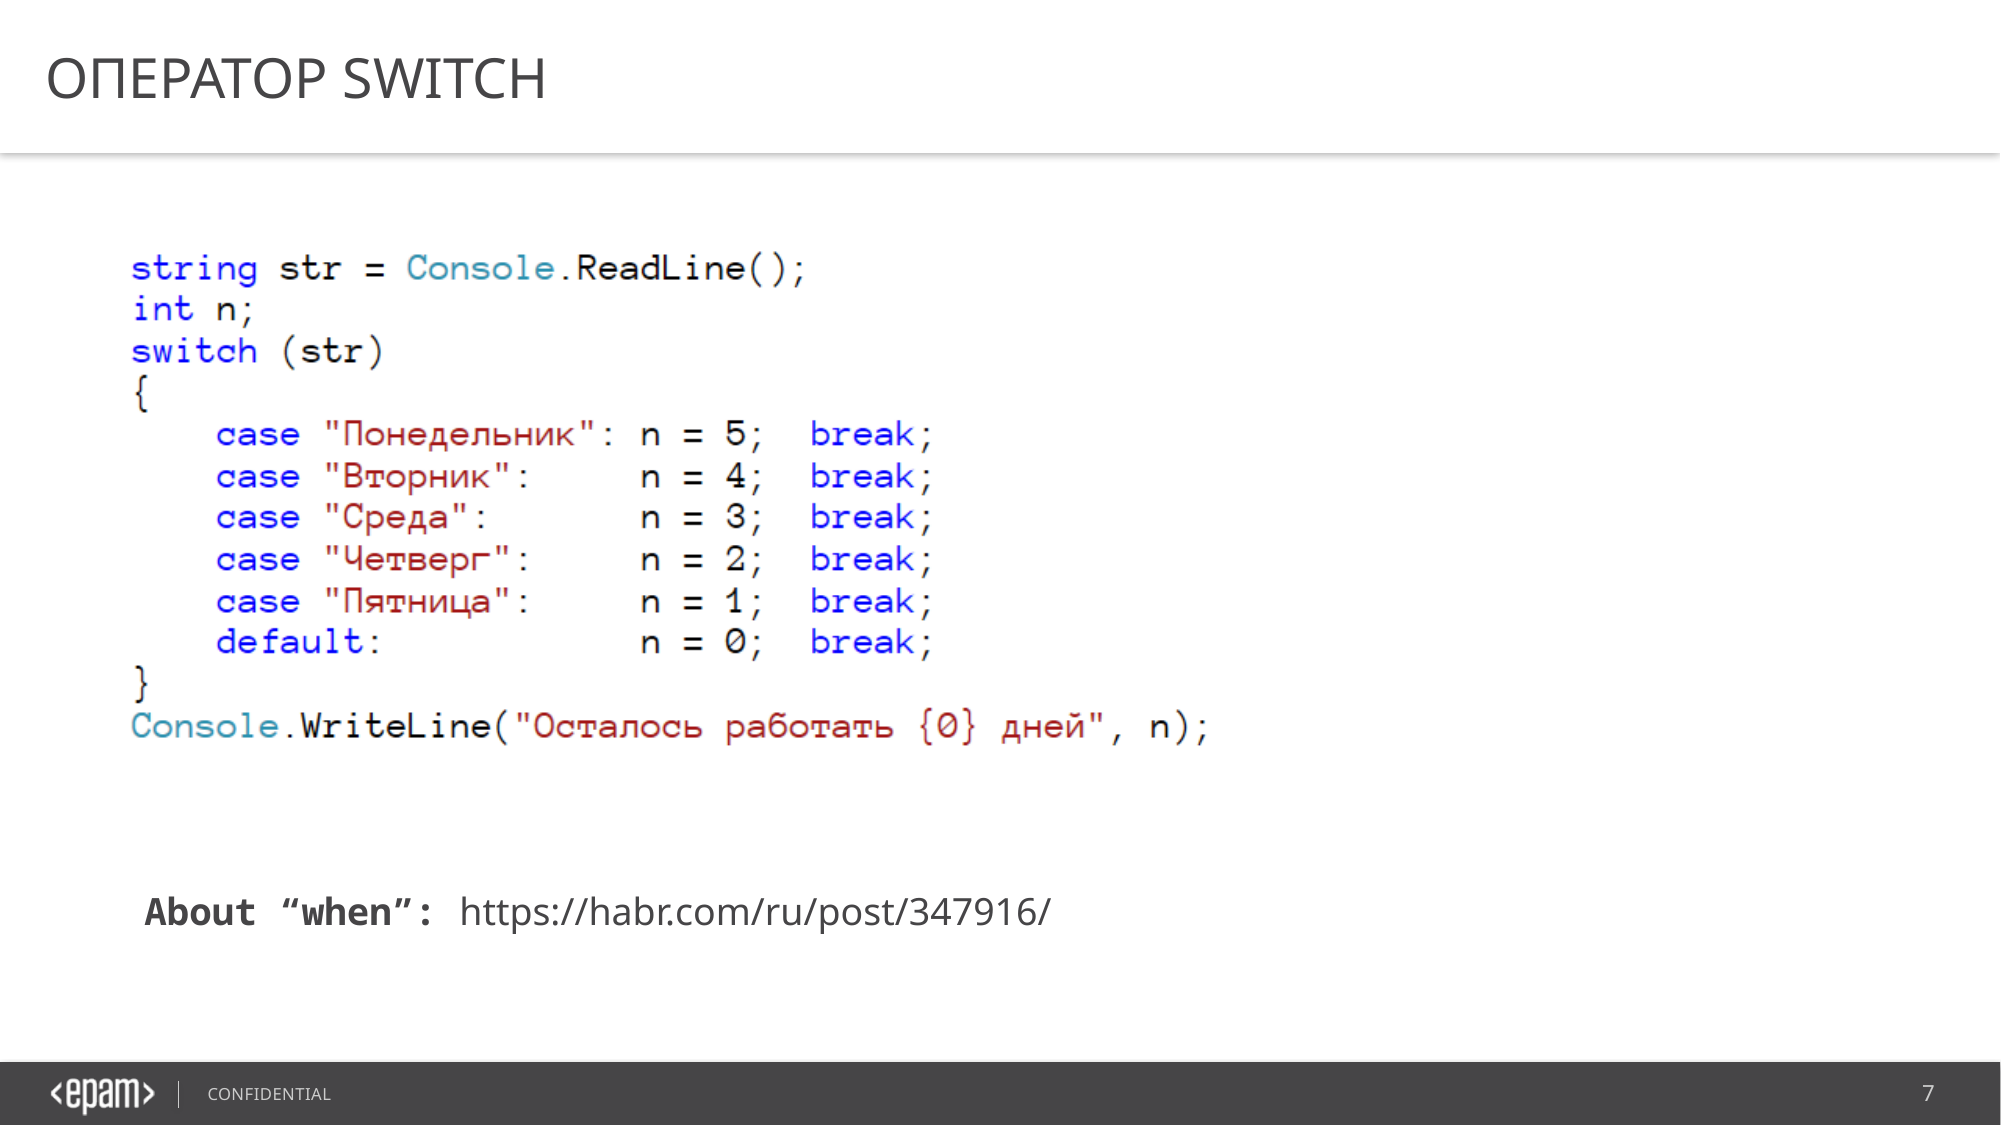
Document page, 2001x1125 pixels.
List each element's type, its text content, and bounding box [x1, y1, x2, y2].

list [129, 246, 1213, 756]
picture [50, 1078, 155, 1116]
title Оператор switch [0, 0, 2000, 153]
text_box About “when”: https://habr.com/ru/post/347916/ [129, 881, 1130, 941]
